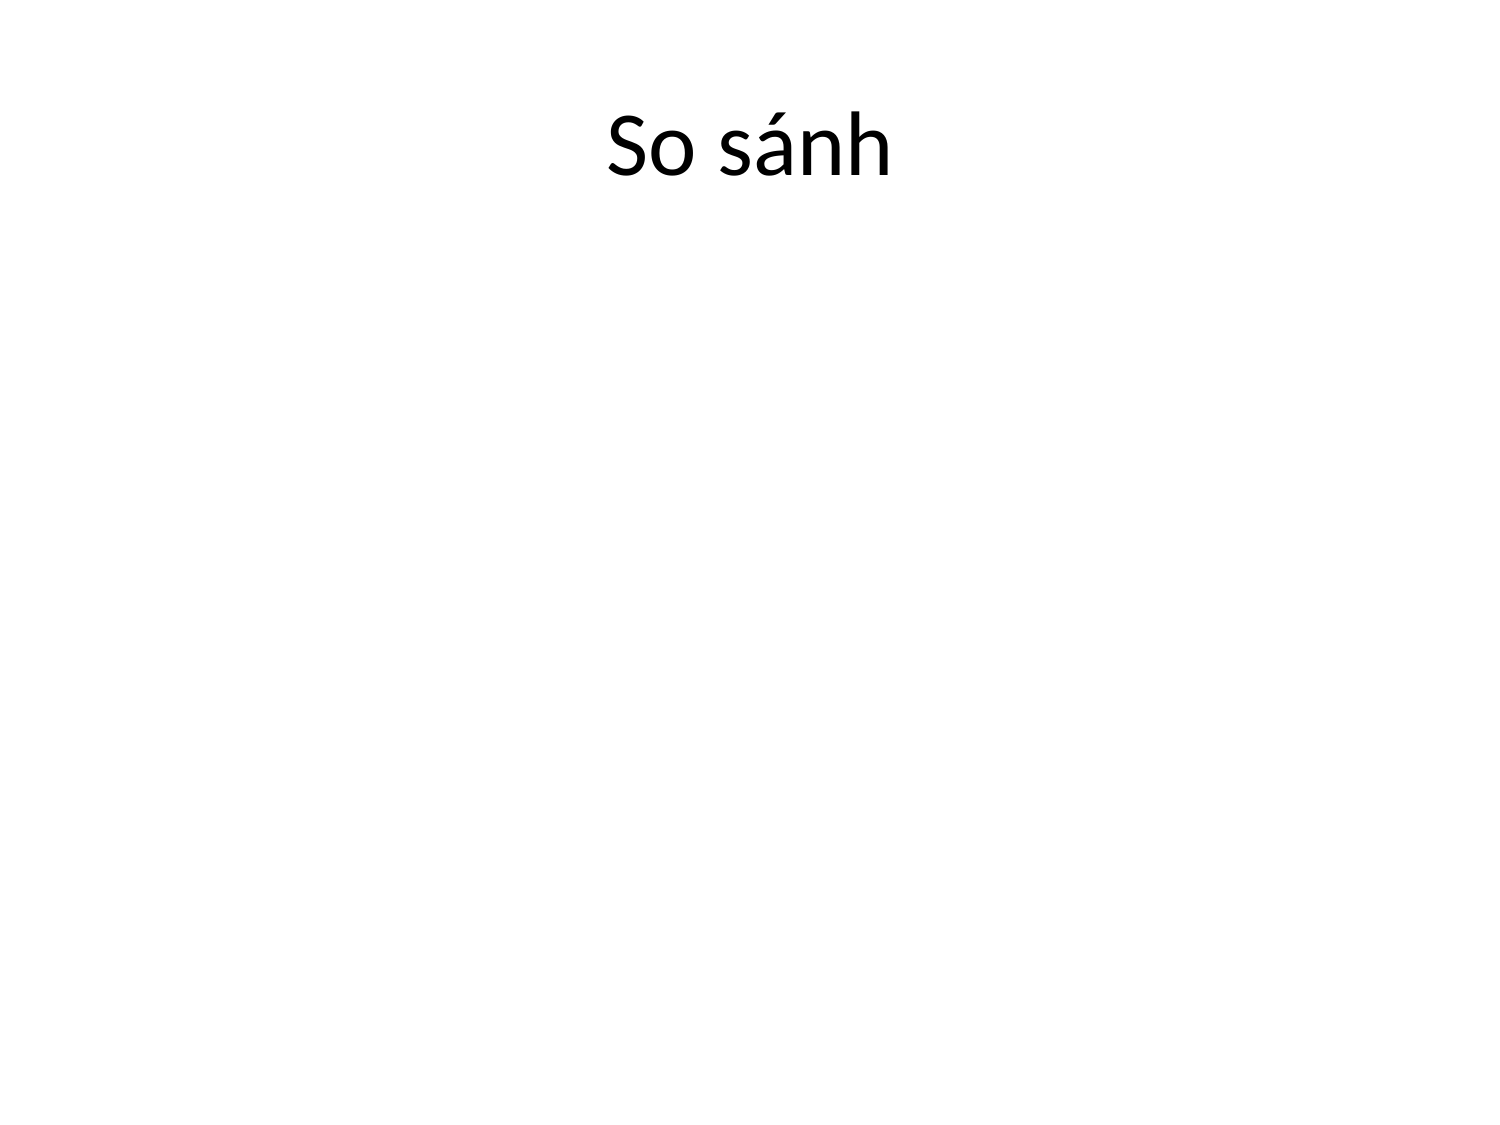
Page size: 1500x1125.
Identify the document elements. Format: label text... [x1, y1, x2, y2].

title So sánh [75, 45, 1425, 233]
